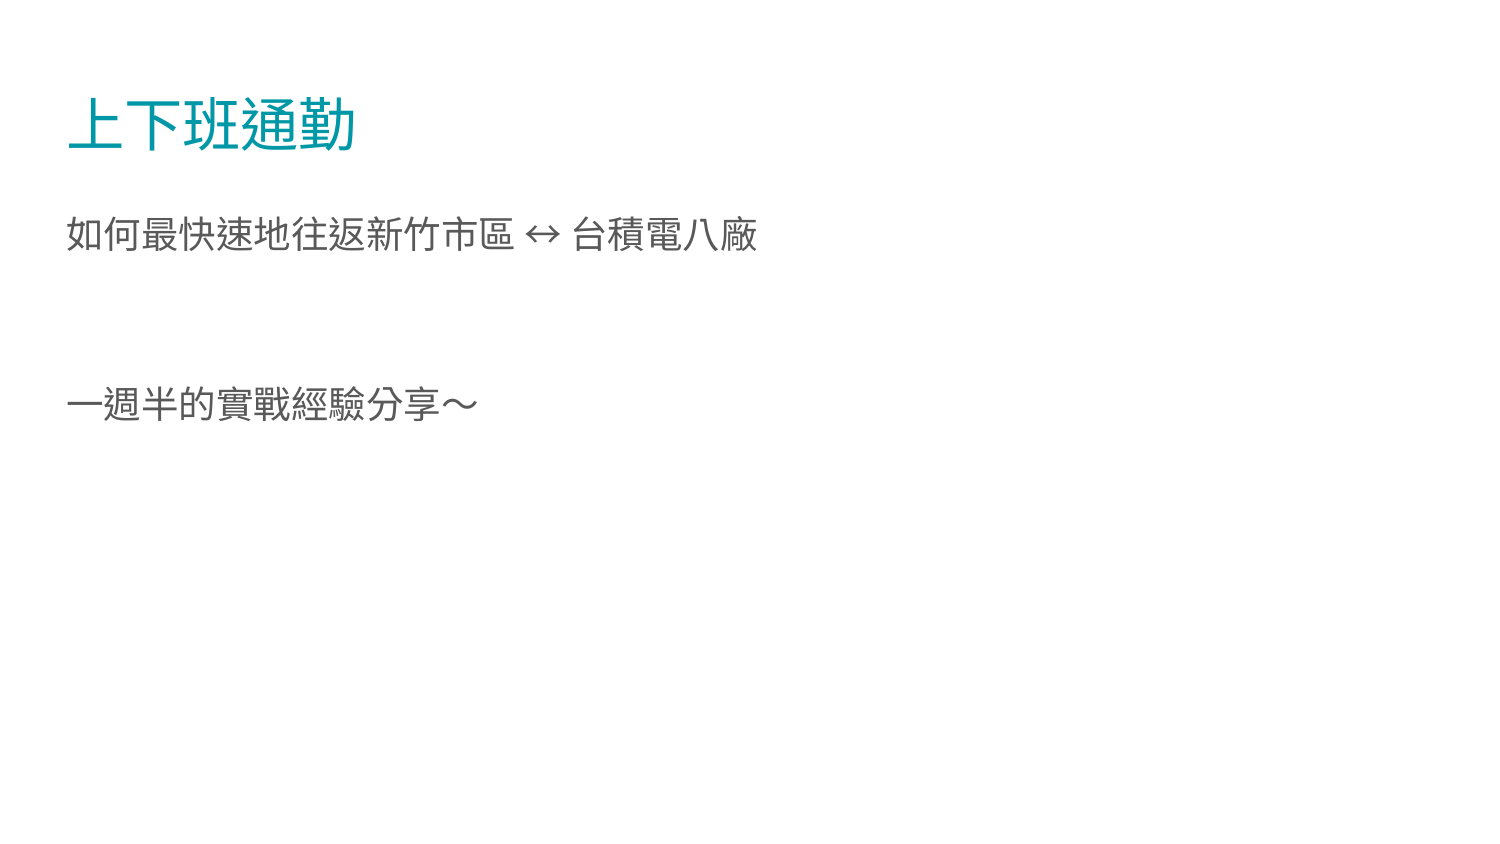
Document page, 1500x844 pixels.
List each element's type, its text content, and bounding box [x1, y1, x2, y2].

list 如何最快速地往返新竹市區 ↔ 台積電八廠 一週半的實戰經驗分享～ [51, 189, 1449, 750]
title 上下班通勤 [51, 72, 1449, 167]
